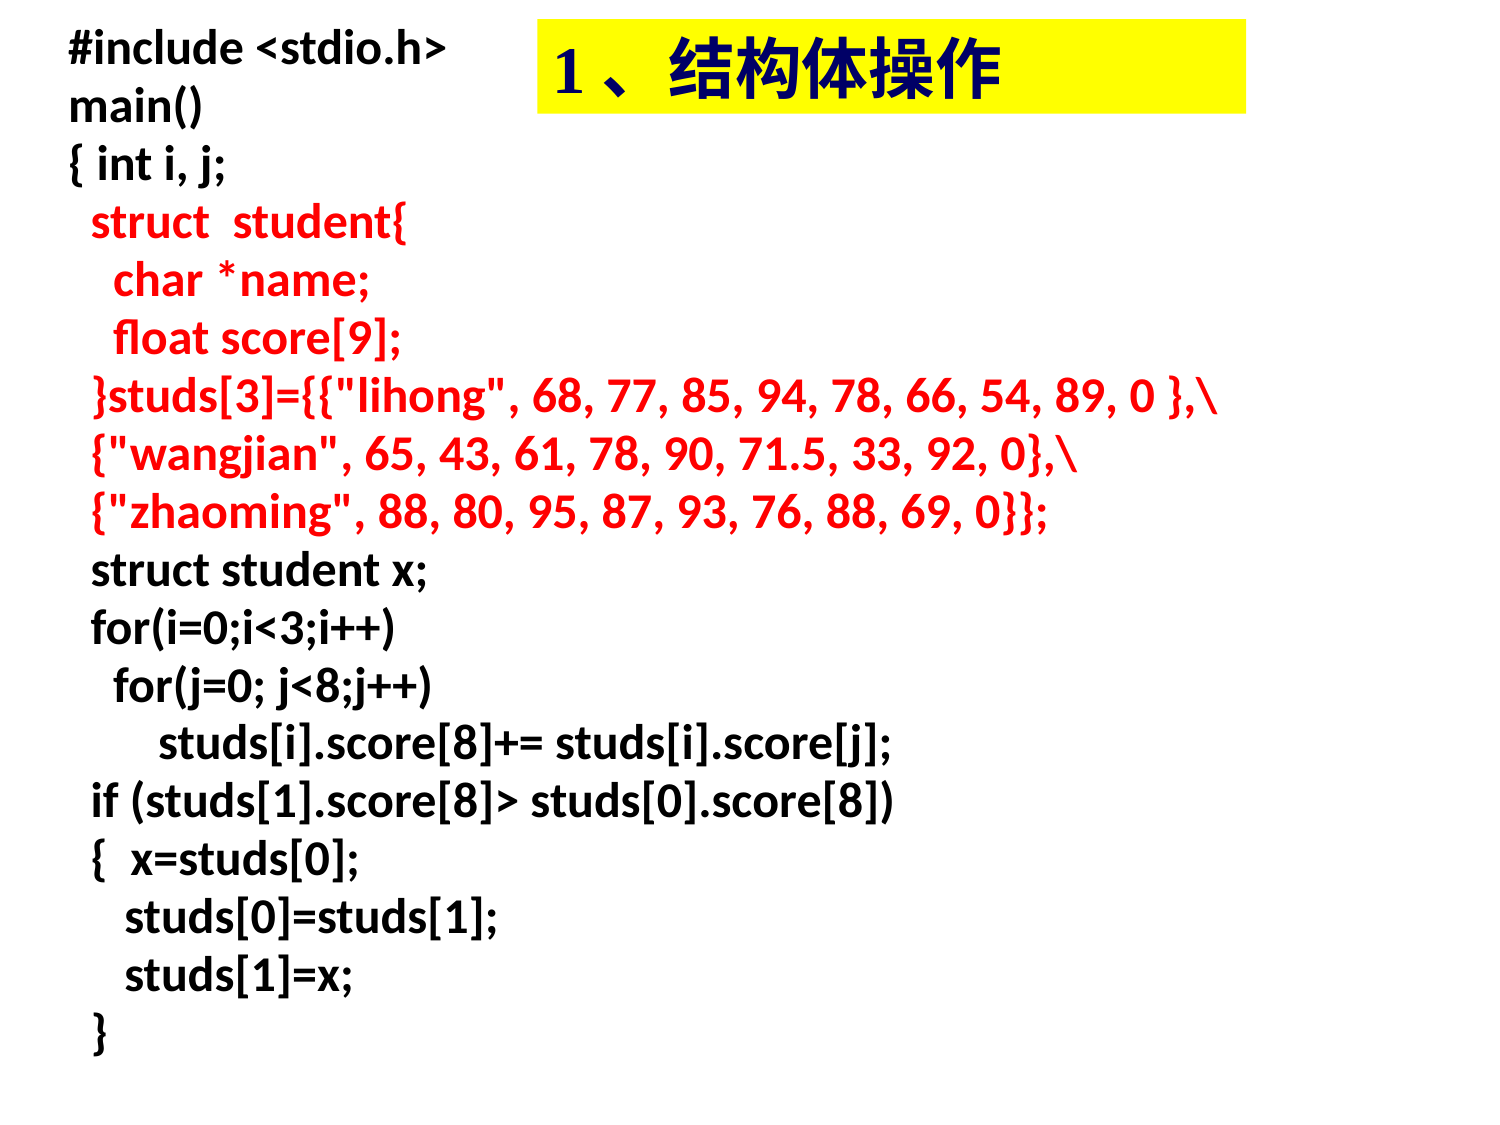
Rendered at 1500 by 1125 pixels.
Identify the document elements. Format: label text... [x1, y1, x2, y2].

list #include <stdio.h> main() { int i, j; struct student{ char *name; float score[9]; }studs[3]={{"lihong", 68, 77, 85, 94, 78, 66, 54, 89, 0 },\ {"wangjian", 65, 43, 61, 78, 90, 71.5, 33, 92, 0},\ {"zhaoming", 88, 80, 95, 87, 93, 76, 88, 69, 0}}; struct student x; for(i=0;i<3;i++) for(j=0; j<8;j++) studs[i].score[8]+= studs[i].score[j]; if (studs[1].score[8]> studs[0].score[8]) { x=studs[0]; studs[0]=studs[1]; studs[1]=x; } [53, 19, 1466, 1113]
text_box 1、结构体操作 [537, 19, 1247, 114]
